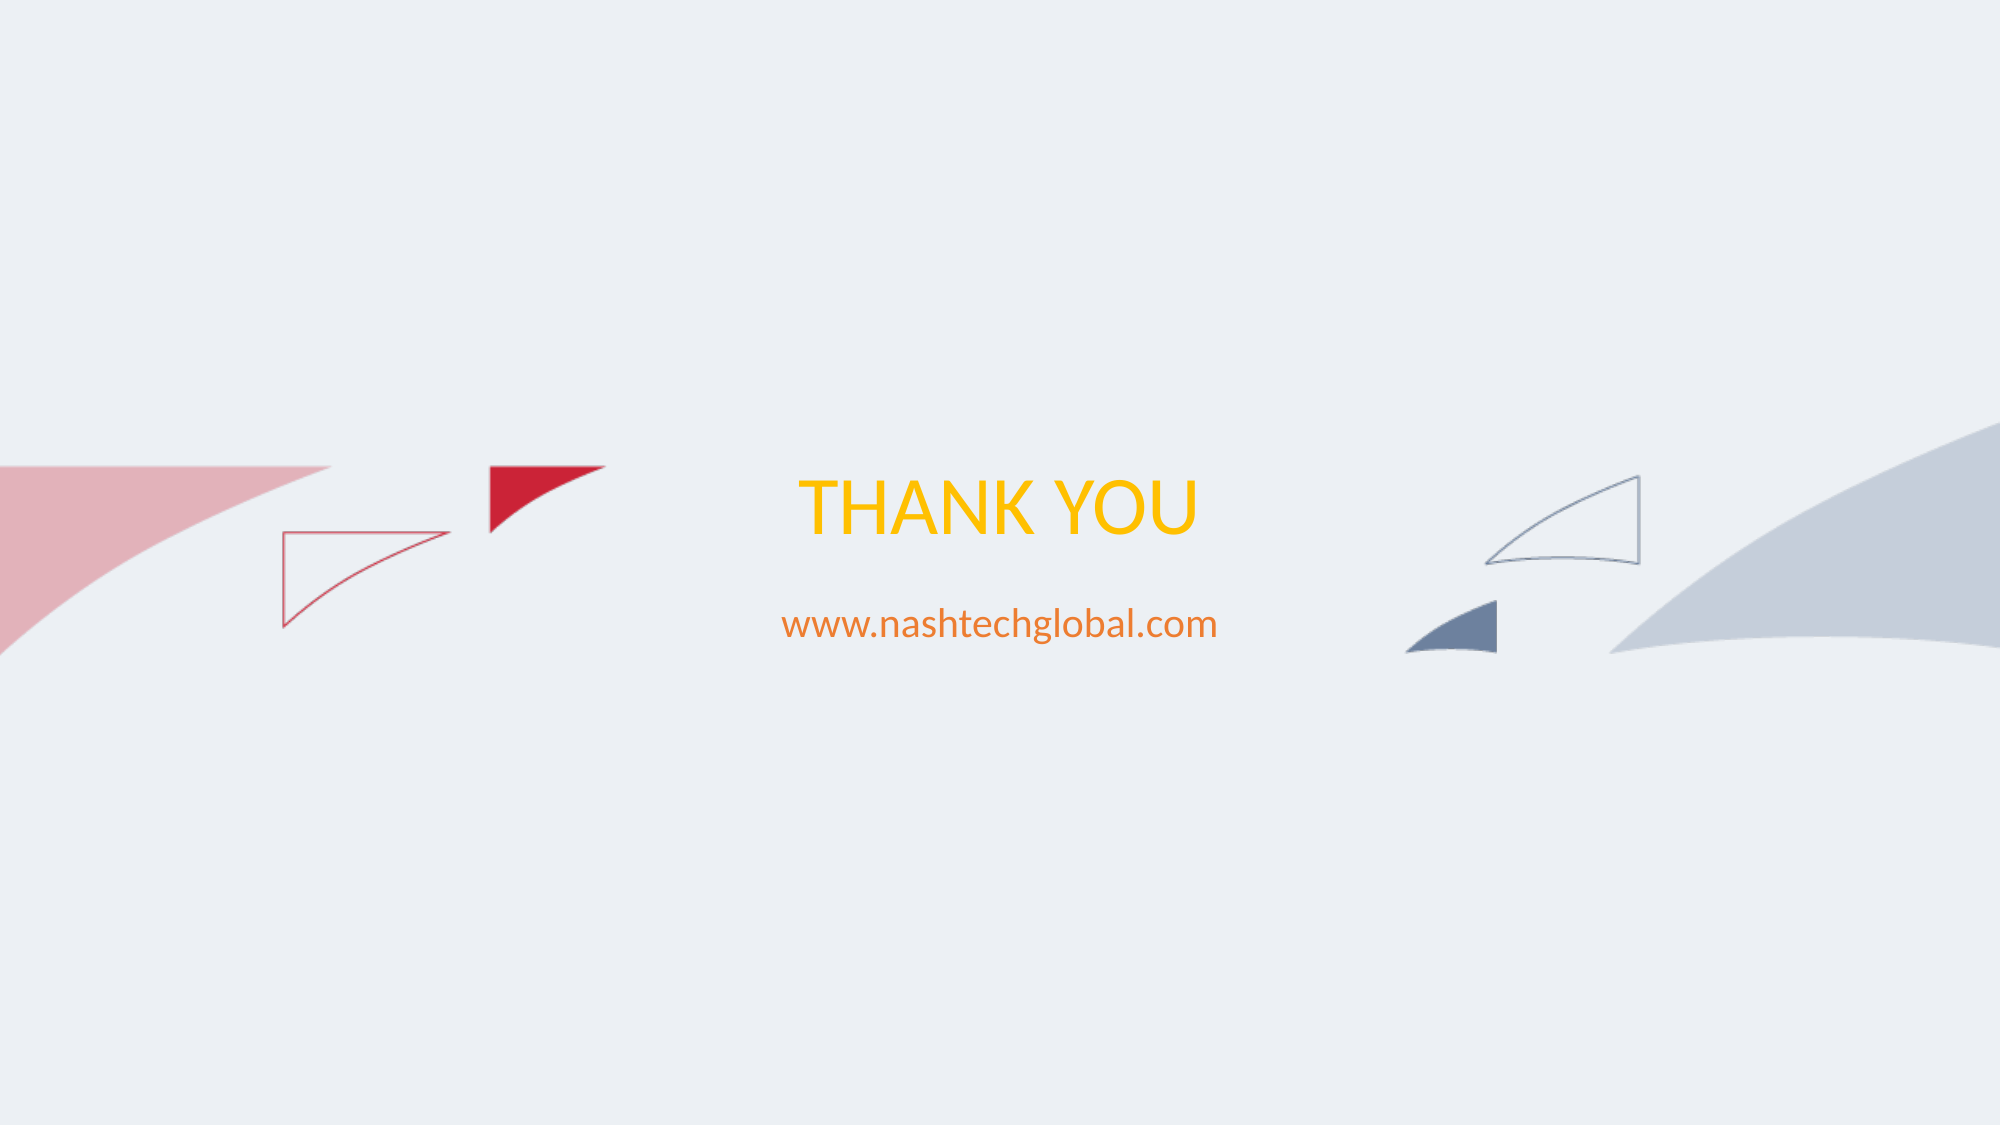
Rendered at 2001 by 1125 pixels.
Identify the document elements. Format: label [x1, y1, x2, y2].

picture [0, 347, 2000, 776]
